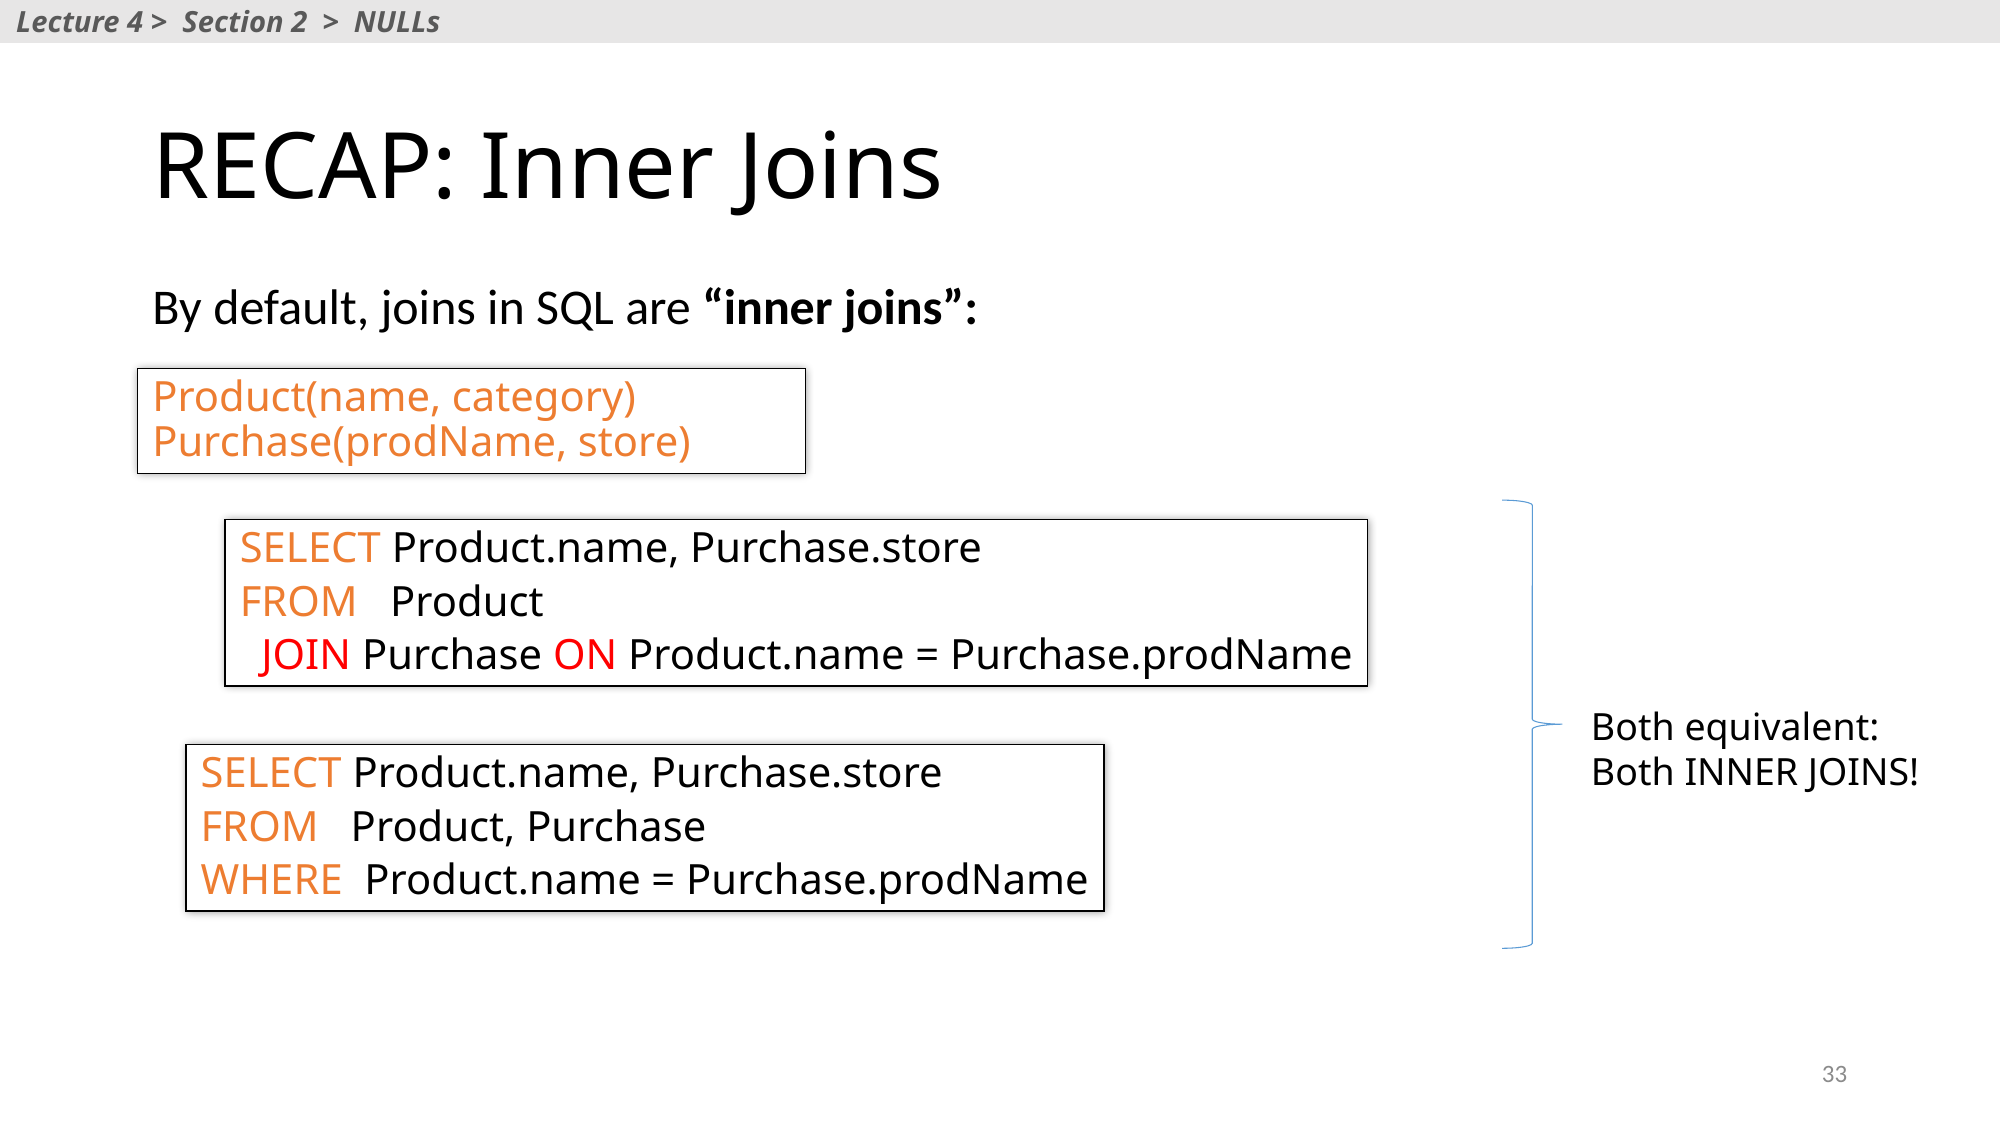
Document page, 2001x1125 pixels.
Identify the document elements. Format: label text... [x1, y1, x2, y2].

text_box Product(name, category) Purchase(prodName, store) [137, 368, 806, 474]
slide_number 33 [1412, 1042, 1863, 1103]
text_box SELECT Product.name, Purchase.store FROM Product JOIN Purchase ON Product.name = Purchase.prodName [225, 519, 1368, 686]
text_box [0, 0, 2000, 47]
text_box SELECT Product.name, Purchase.store FROM Product, Purchase WHERE Product.name = Purchase.prodName [185, 744, 1104, 911]
text_box [1502, 499, 1563, 949]
text_box Both equivalent: Both INNER JOINS! [1576, 695, 1934, 800]
title RECAP: Inner Joins [137, 59, 1863, 278]
list By default, joins in SQL are “inner joins”: [137, 273, 1563, 949]
